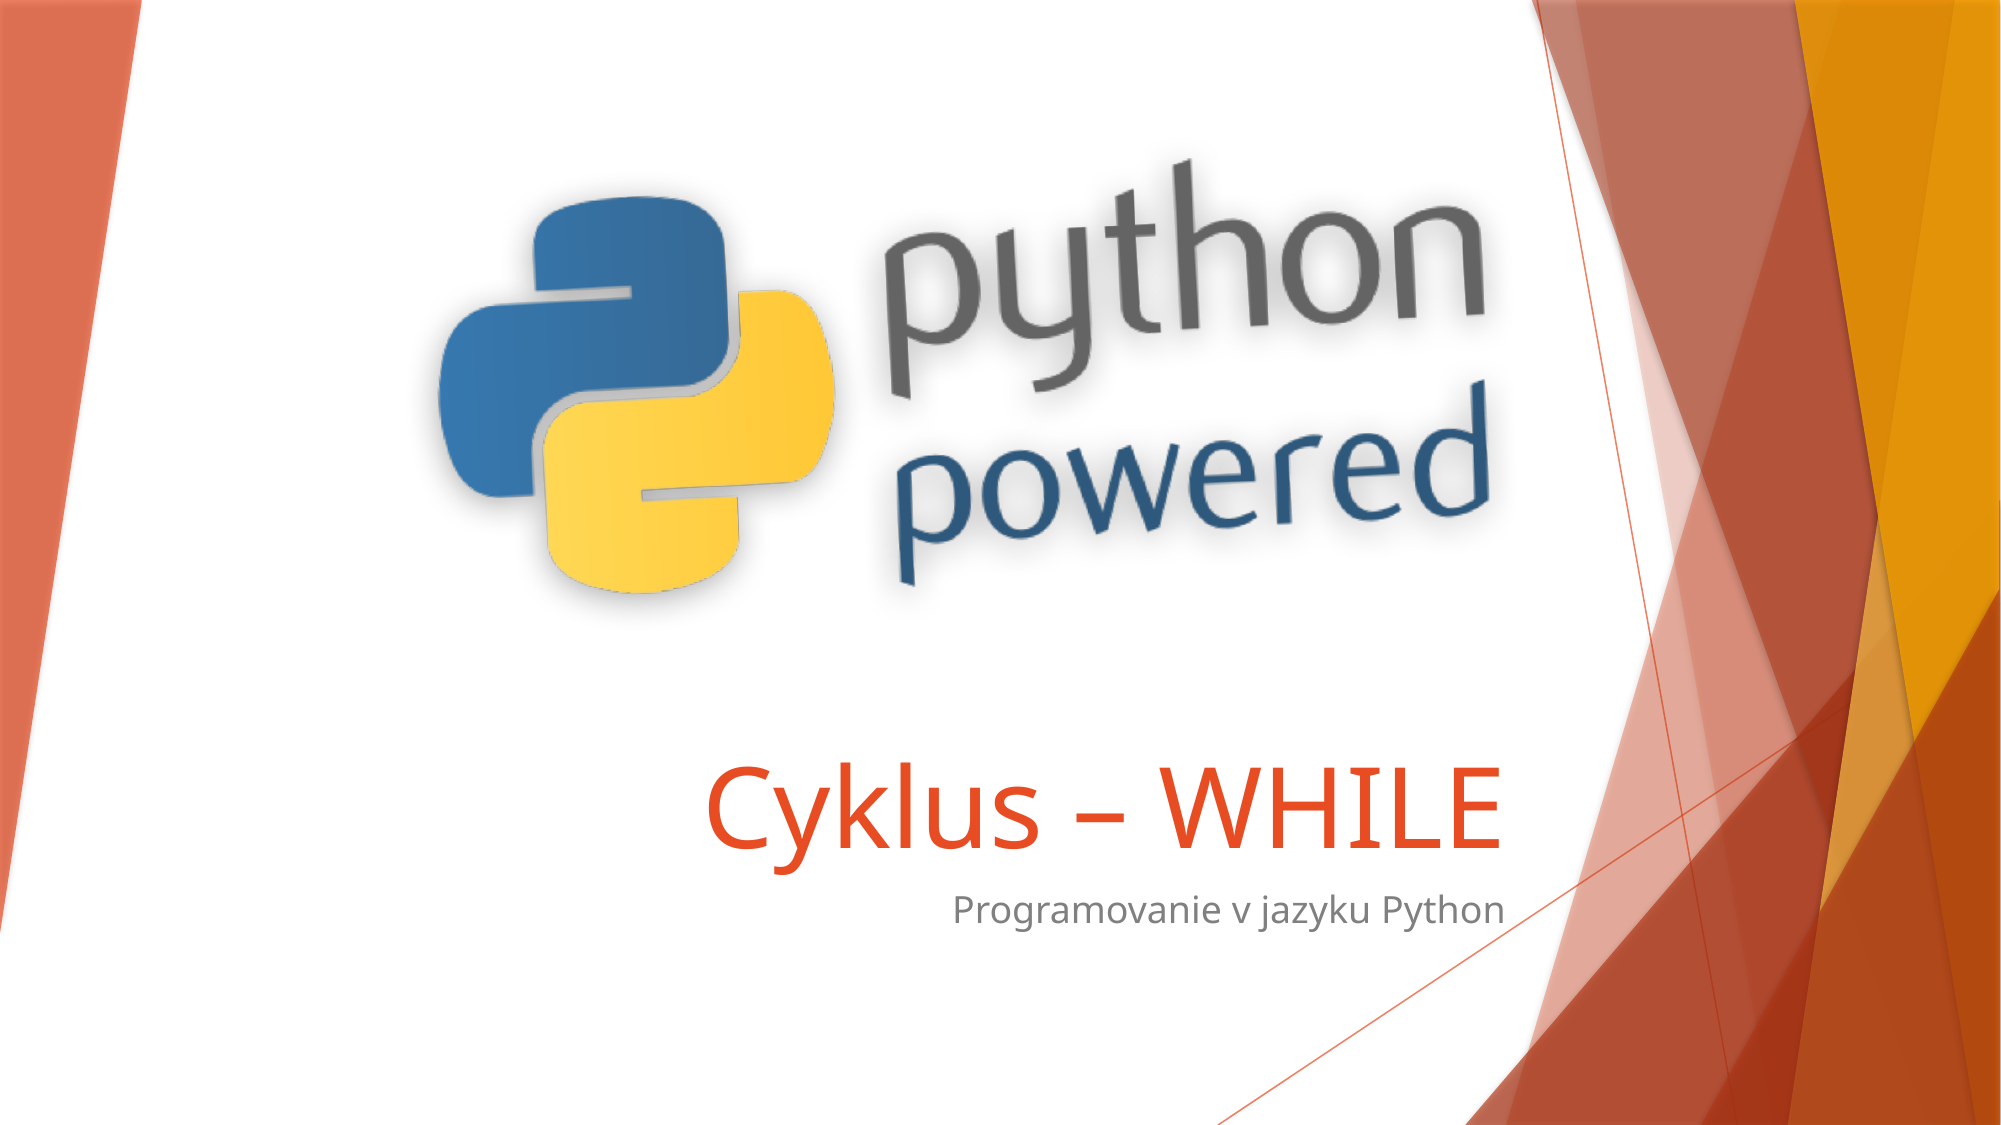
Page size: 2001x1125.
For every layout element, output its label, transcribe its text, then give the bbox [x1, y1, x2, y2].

subtitle Programovanie v jazyku Python [247, 878, 1522, 1059]
picture [382, 127, 1552, 629]
title Cyklus – WHILE [103, 608, 1522, 879]
